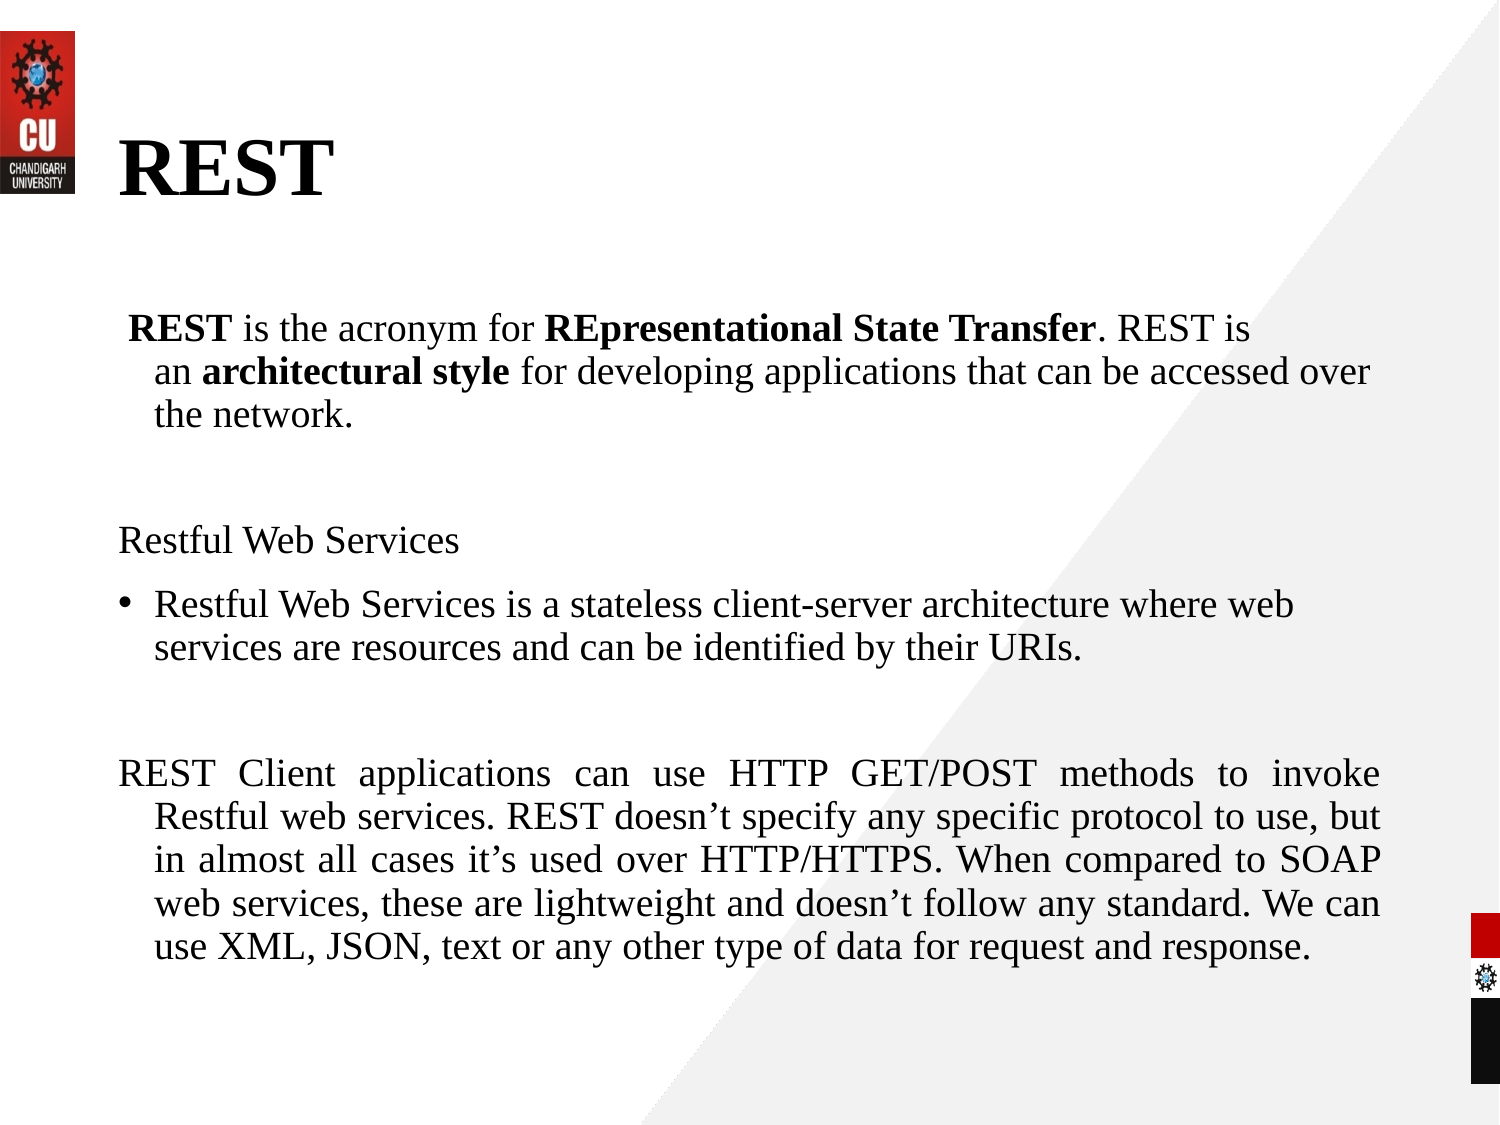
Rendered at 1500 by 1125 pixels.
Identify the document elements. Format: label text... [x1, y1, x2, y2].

picture [0, 0, 1500, 1125]
title REST [103, 59, 1397, 278]
list REST is the acronym for REpresentational State Transfer. REST is an architectural style for developing applications that can be accessed over the network. Restful Web Services Restful Web Services is a stateless client-server architecture where web services are resources and can be identified by their URIs. REST Client applications can use HTTP GET/POST methods to invoke Restful web services. REST doesn’t specify any specific protocol to use, but in almost all cases it’s used over HTTP/HTTPS. When compared to SOAP web services, these are lightweight and doesn’t follow any standard. We can use XML, JSON, text or any other type of data for request and response. [103, 299, 1397, 1014]
